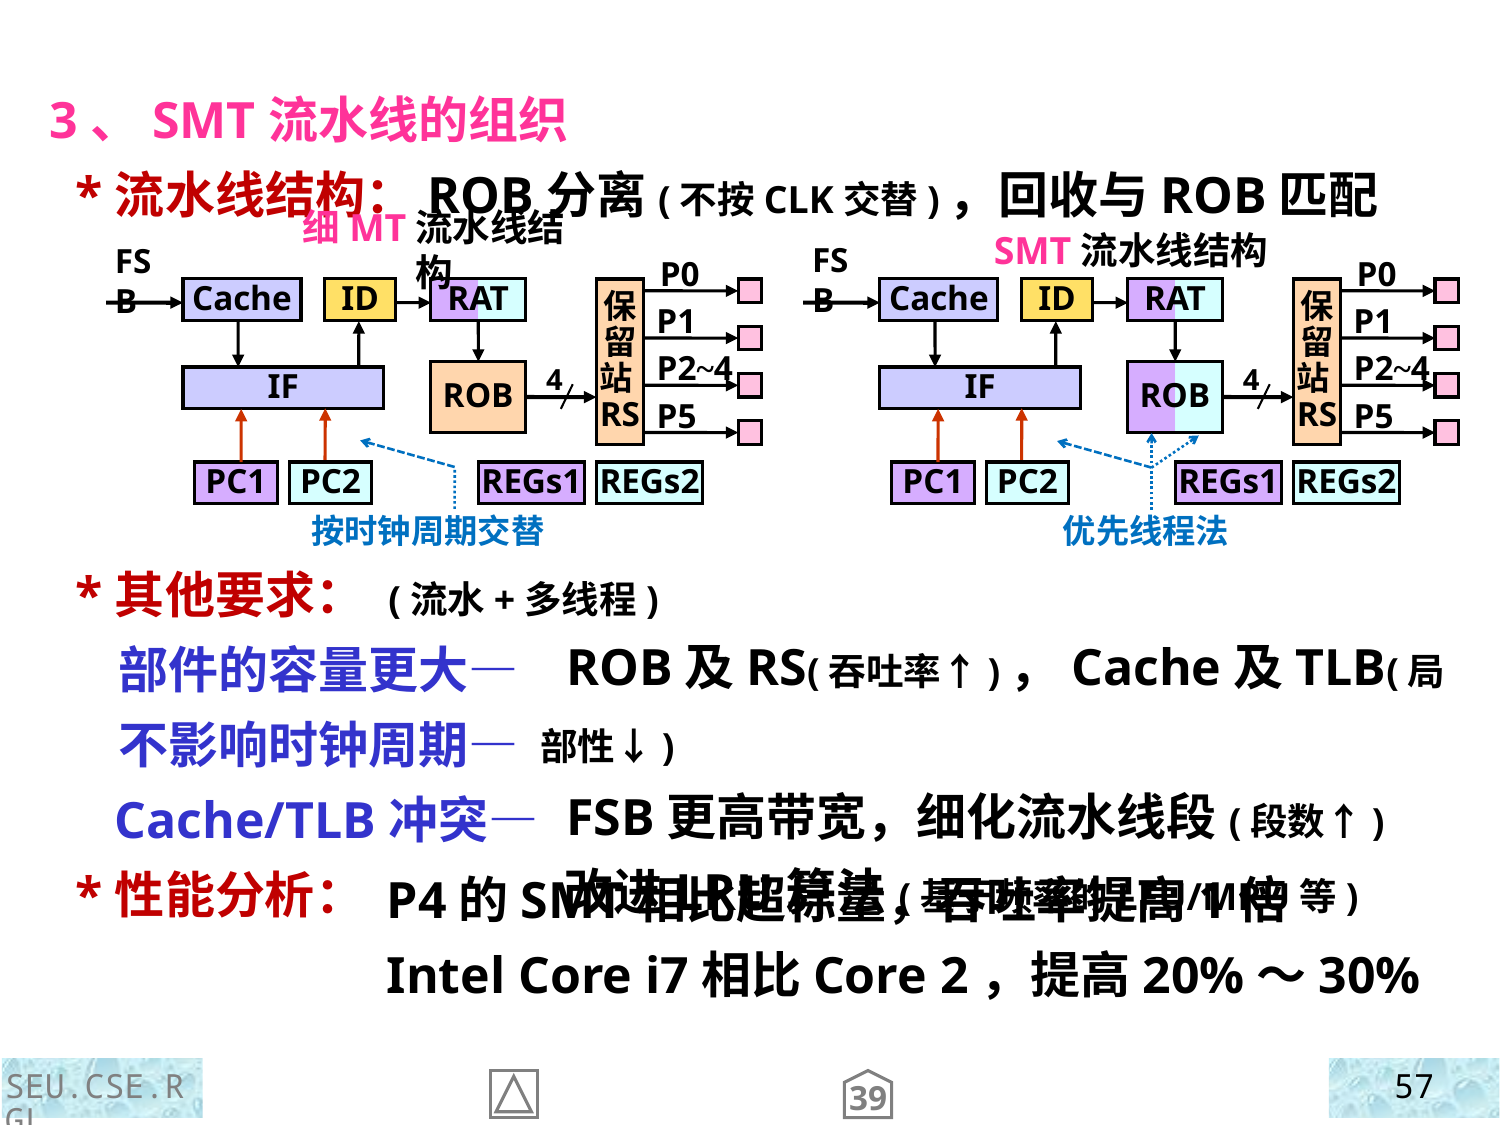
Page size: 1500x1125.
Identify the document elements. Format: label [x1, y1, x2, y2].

footer [1, 1058, 203, 1118]
slide_number [1328, 1058, 1500, 1118]
text_box [844, 1070, 892, 1118]
text_box [490, 1070, 538, 1118]
text_box [35, 66, 1483, 1011]
